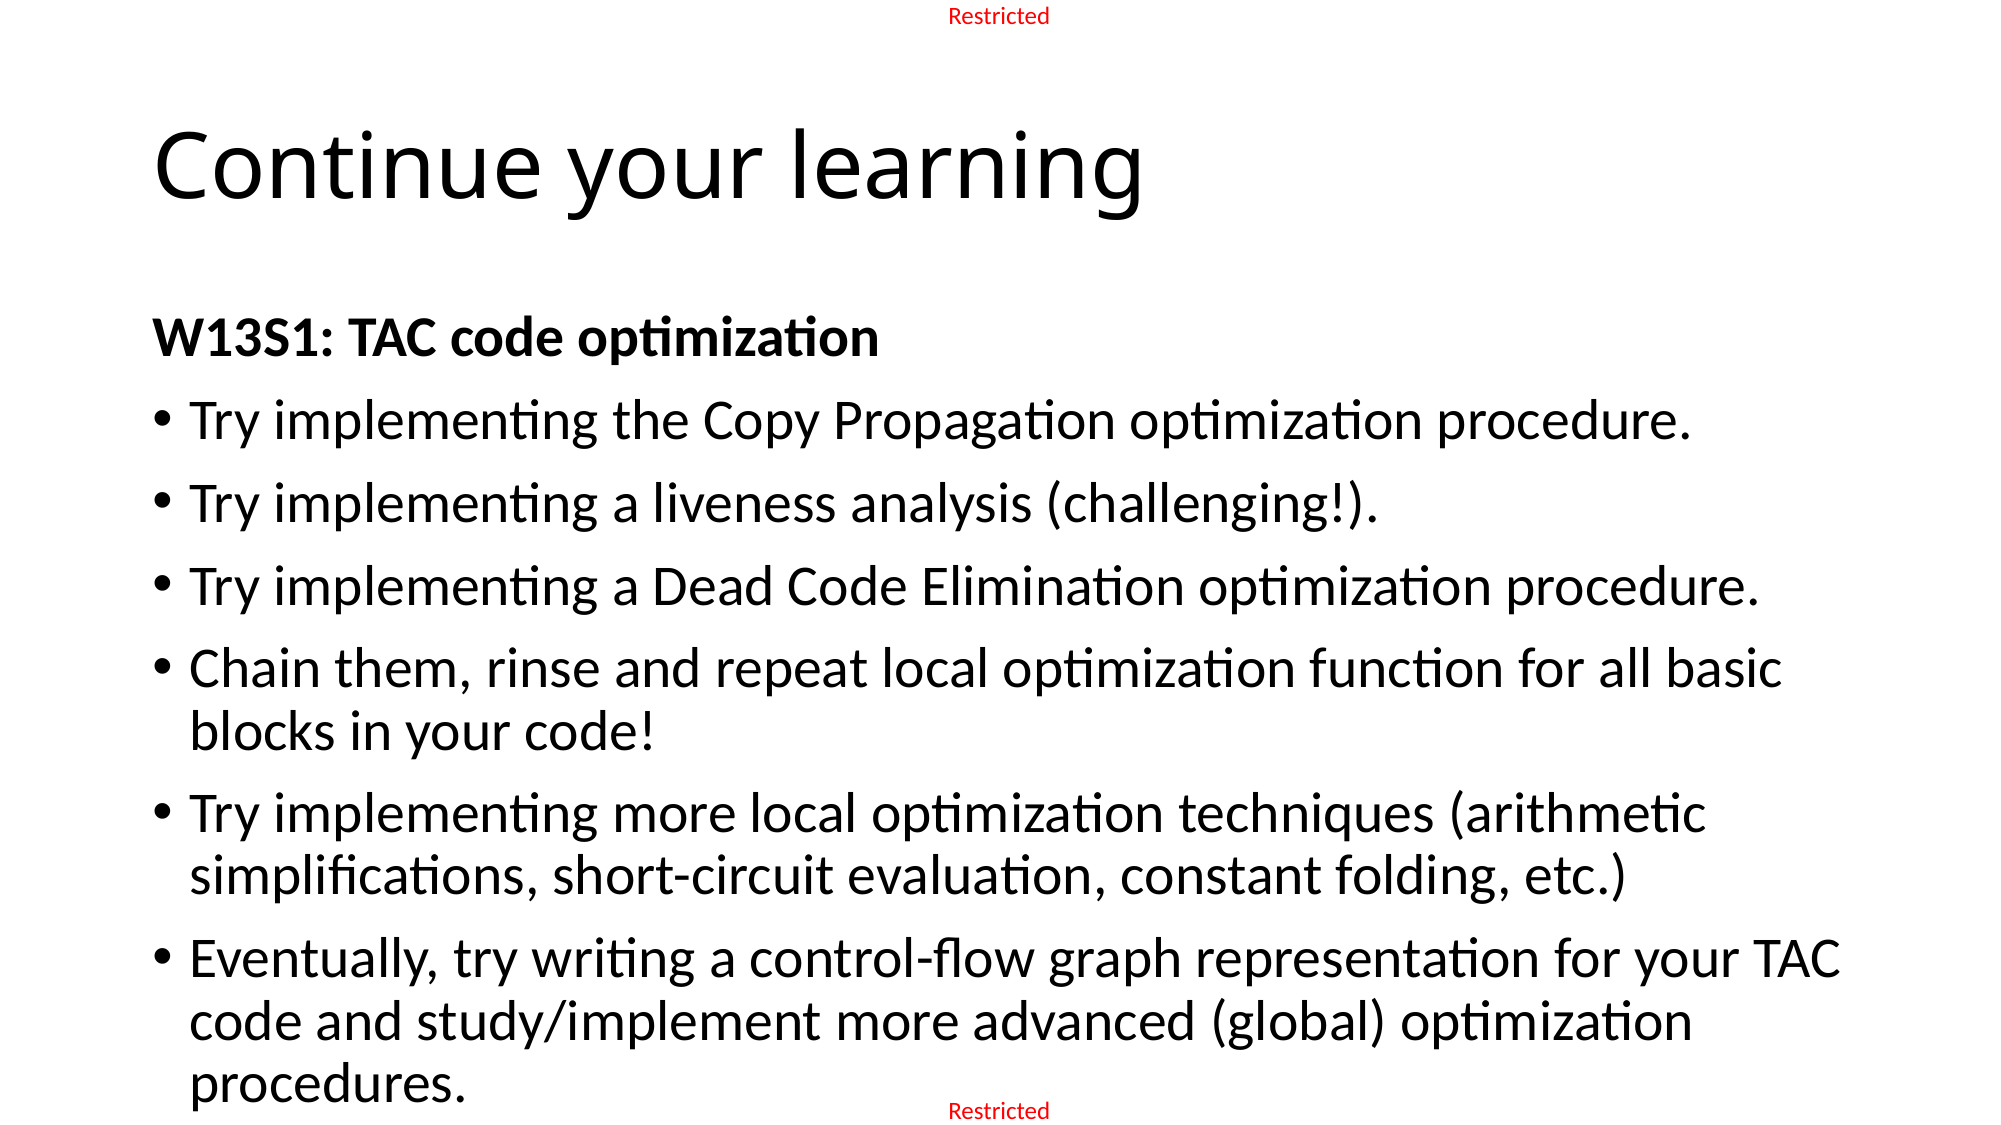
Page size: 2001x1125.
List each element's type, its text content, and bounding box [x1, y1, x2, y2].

title Continue your learning [137, 59, 1863, 278]
list W13S1: TAC code optimization Try implementing the Copy Propagation optimization procedure. Try implementing a liveness analysis (challenging!). Try implementing a Dead Code Elimination optimization procedure. Chain them, rinse and repeat local optimization function for all basic blocks in your code! Try implementing more local optimization techniques (arithmetic simplifications, short-circuit evaluation, constant folding, etc.) Eventually, try writing a control-flow graph representation for your TAC code and study/implement more advanced (global) optimization procedures. [137, 299, 1863, 1125]
